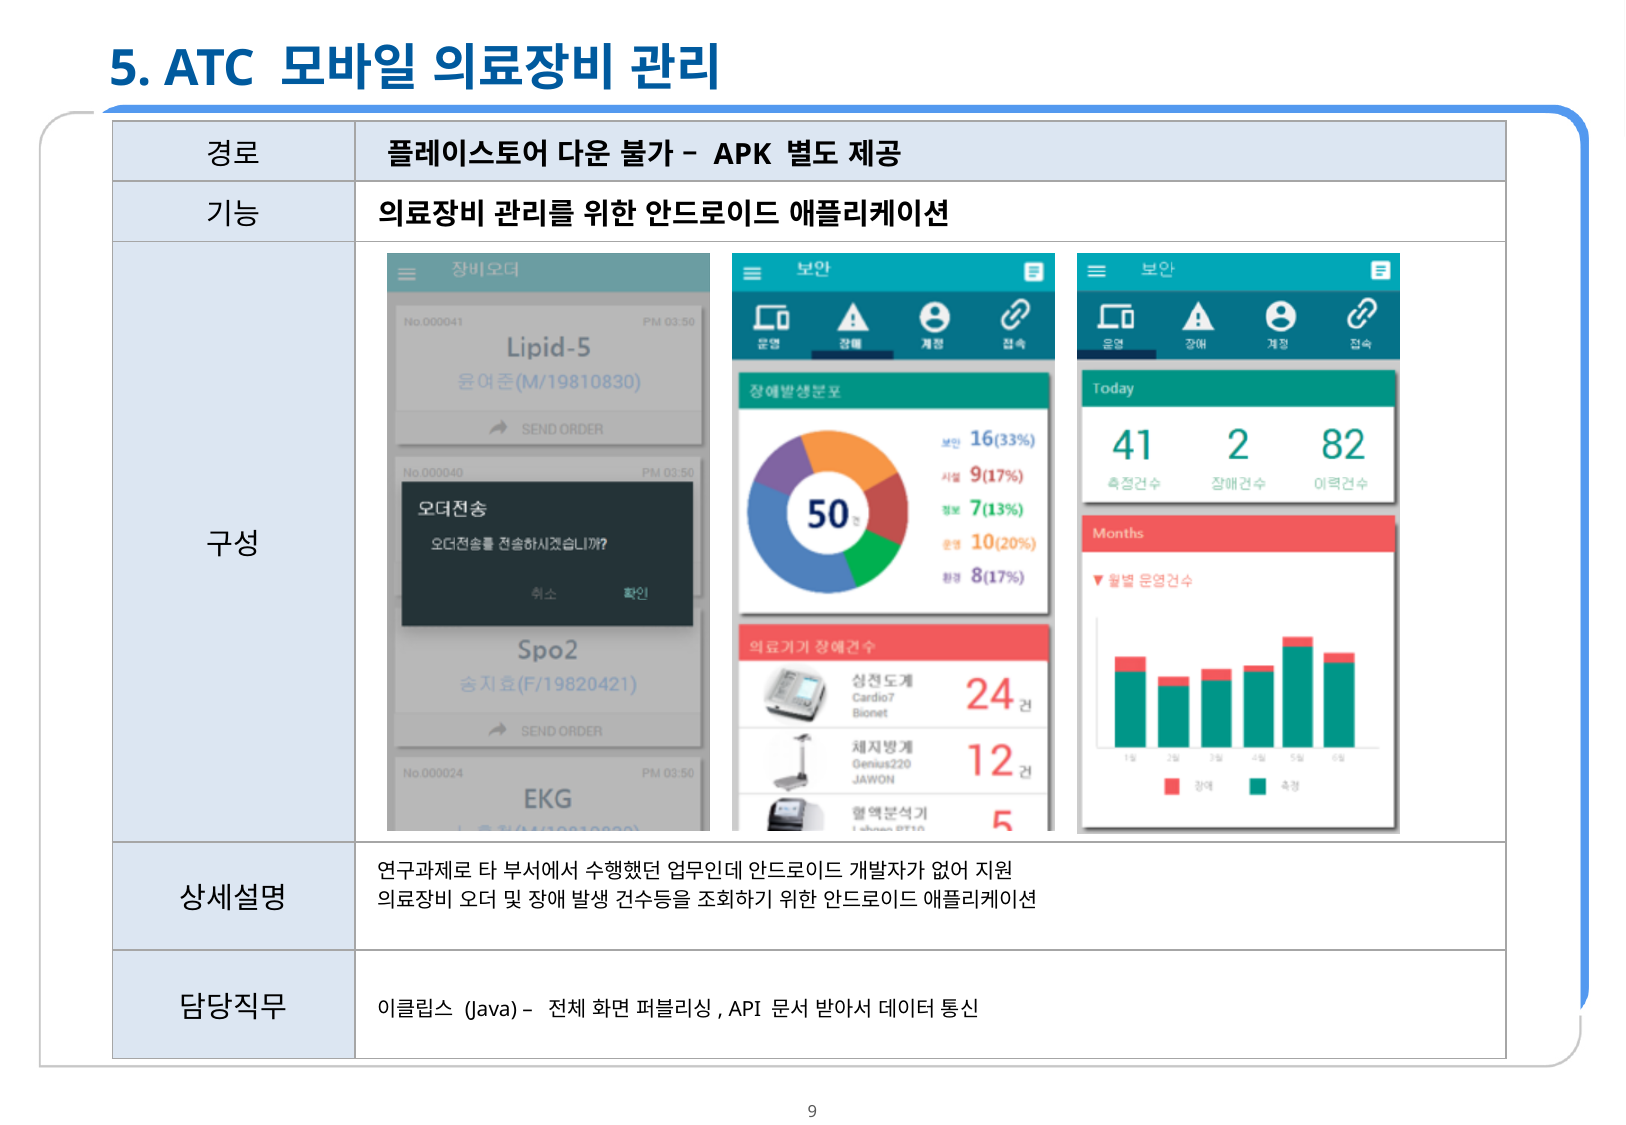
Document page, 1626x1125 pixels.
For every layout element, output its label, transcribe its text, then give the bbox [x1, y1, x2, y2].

list 의료장비 관리를 위한 안드로이드 애플리케이션 [363, 188, 1524, 234]
title 플레이스토어 다운 불가 – APK 별도 제공 [373, 128, 1503, 172]
picture [0, 0, 1625, 1074]
list 이클립스 (Java) – 전체 화면 퍼블리싱, API 문서 받아서 데이터 통신 [363, 987, 1486, 1024]
text_box 5. ATC 모바일 의료장비 관리 [109, 35, 1037, 96]
list 연구과제로 타 부서에서 수행했던 업무인데 안드로이드 개발자가 없어 지원 의료장비 오더 및 장애 발생 건수등을 조회하기 위한 안드로이드 애플리케이션 [363, 850, 1486, 941]
